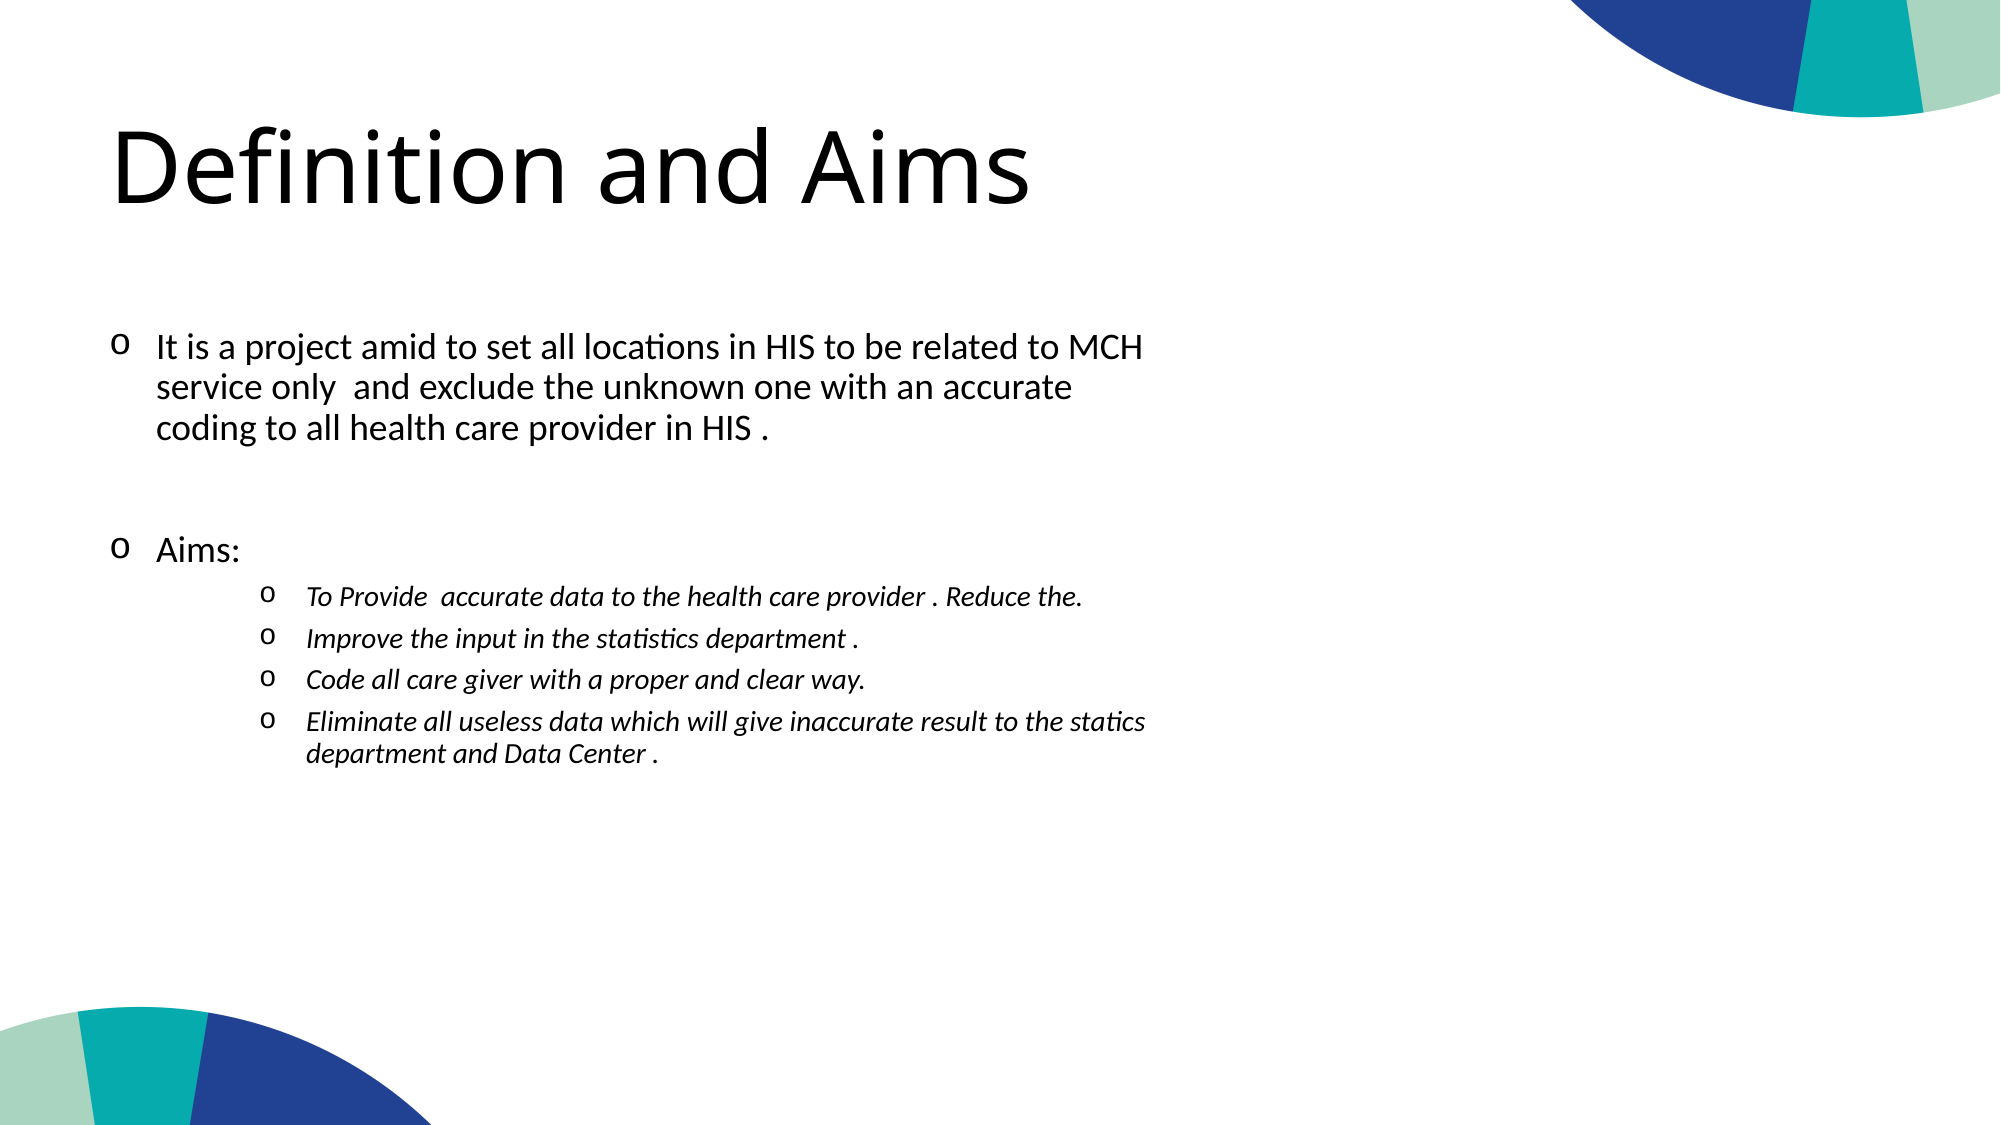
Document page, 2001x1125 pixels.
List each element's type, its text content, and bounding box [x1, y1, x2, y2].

picture [0, 0, 2001, 1125]
text_box It is a project amid to set all locations in HIS to be related to MCH service only and exclude the unknown one with an accurate coding to all health care provider in HIS . Aims: To Provide accurate data to the health care provider . Reduce the. Improve the input in the statistics department . Code all care giver with a proper and clear way. Eliminate all useless data which will give inaccurate result to the statics department and Data Center . [94, 319, 1175, 988]
text_box Definition and Aims [94, 115, 1162, 227]
